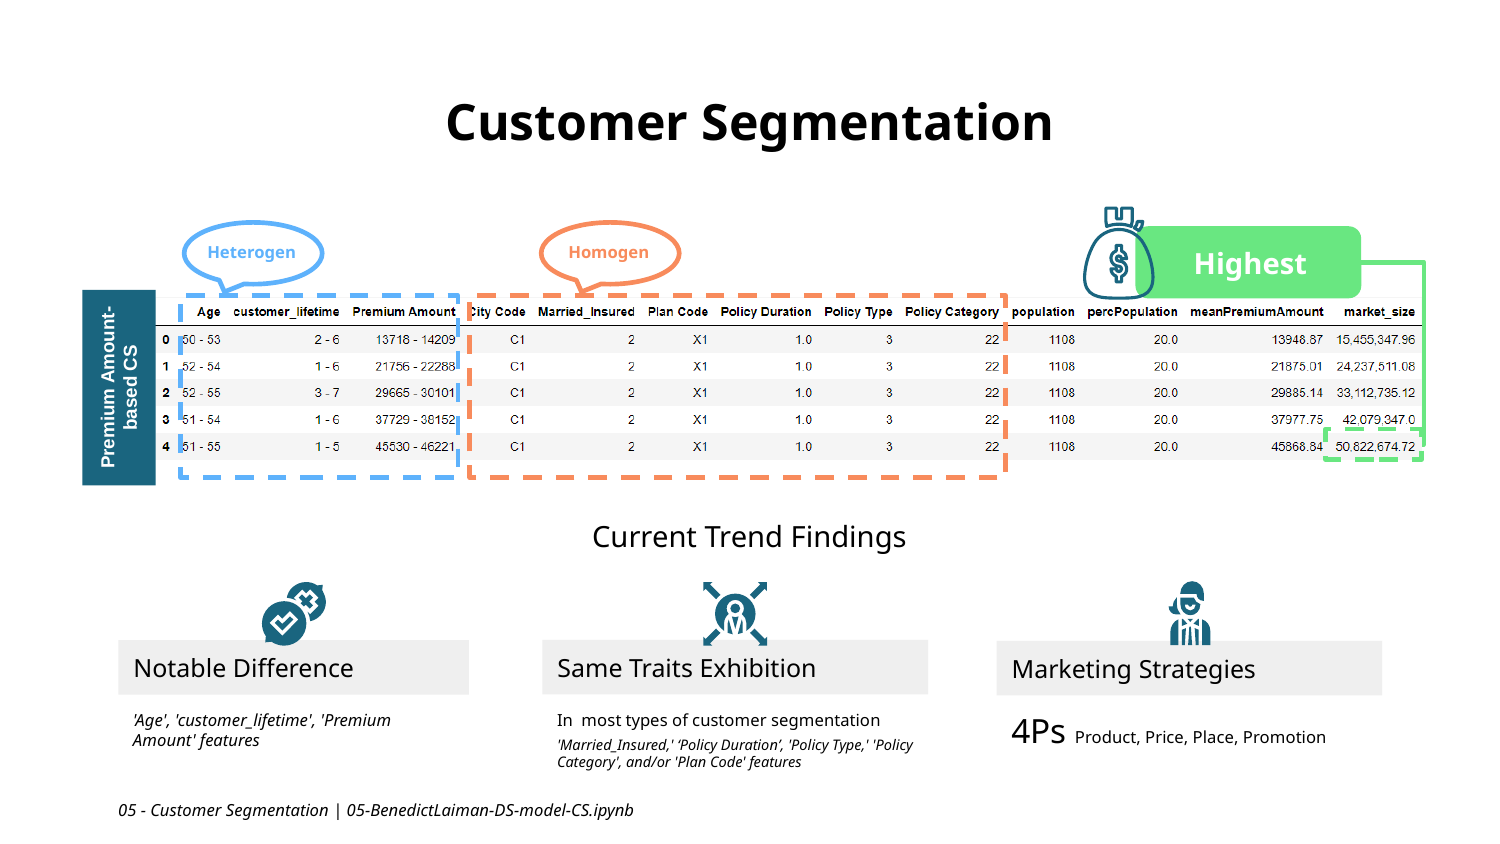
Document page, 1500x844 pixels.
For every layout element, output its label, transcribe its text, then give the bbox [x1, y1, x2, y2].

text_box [82, 222, 1422, 486]
title Customer Segmentation [116, 75, 1383, 165]
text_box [1084, 207, 1154, 299]
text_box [117, 581, 1383, 801]
text_box 05 - Customer Segmentation | 05-BenedictLaiman-DS-model-CS.ipynb [103, 784, 1383, 818]
text_box Current Trend Findings [116, 503, 1383, 543]
